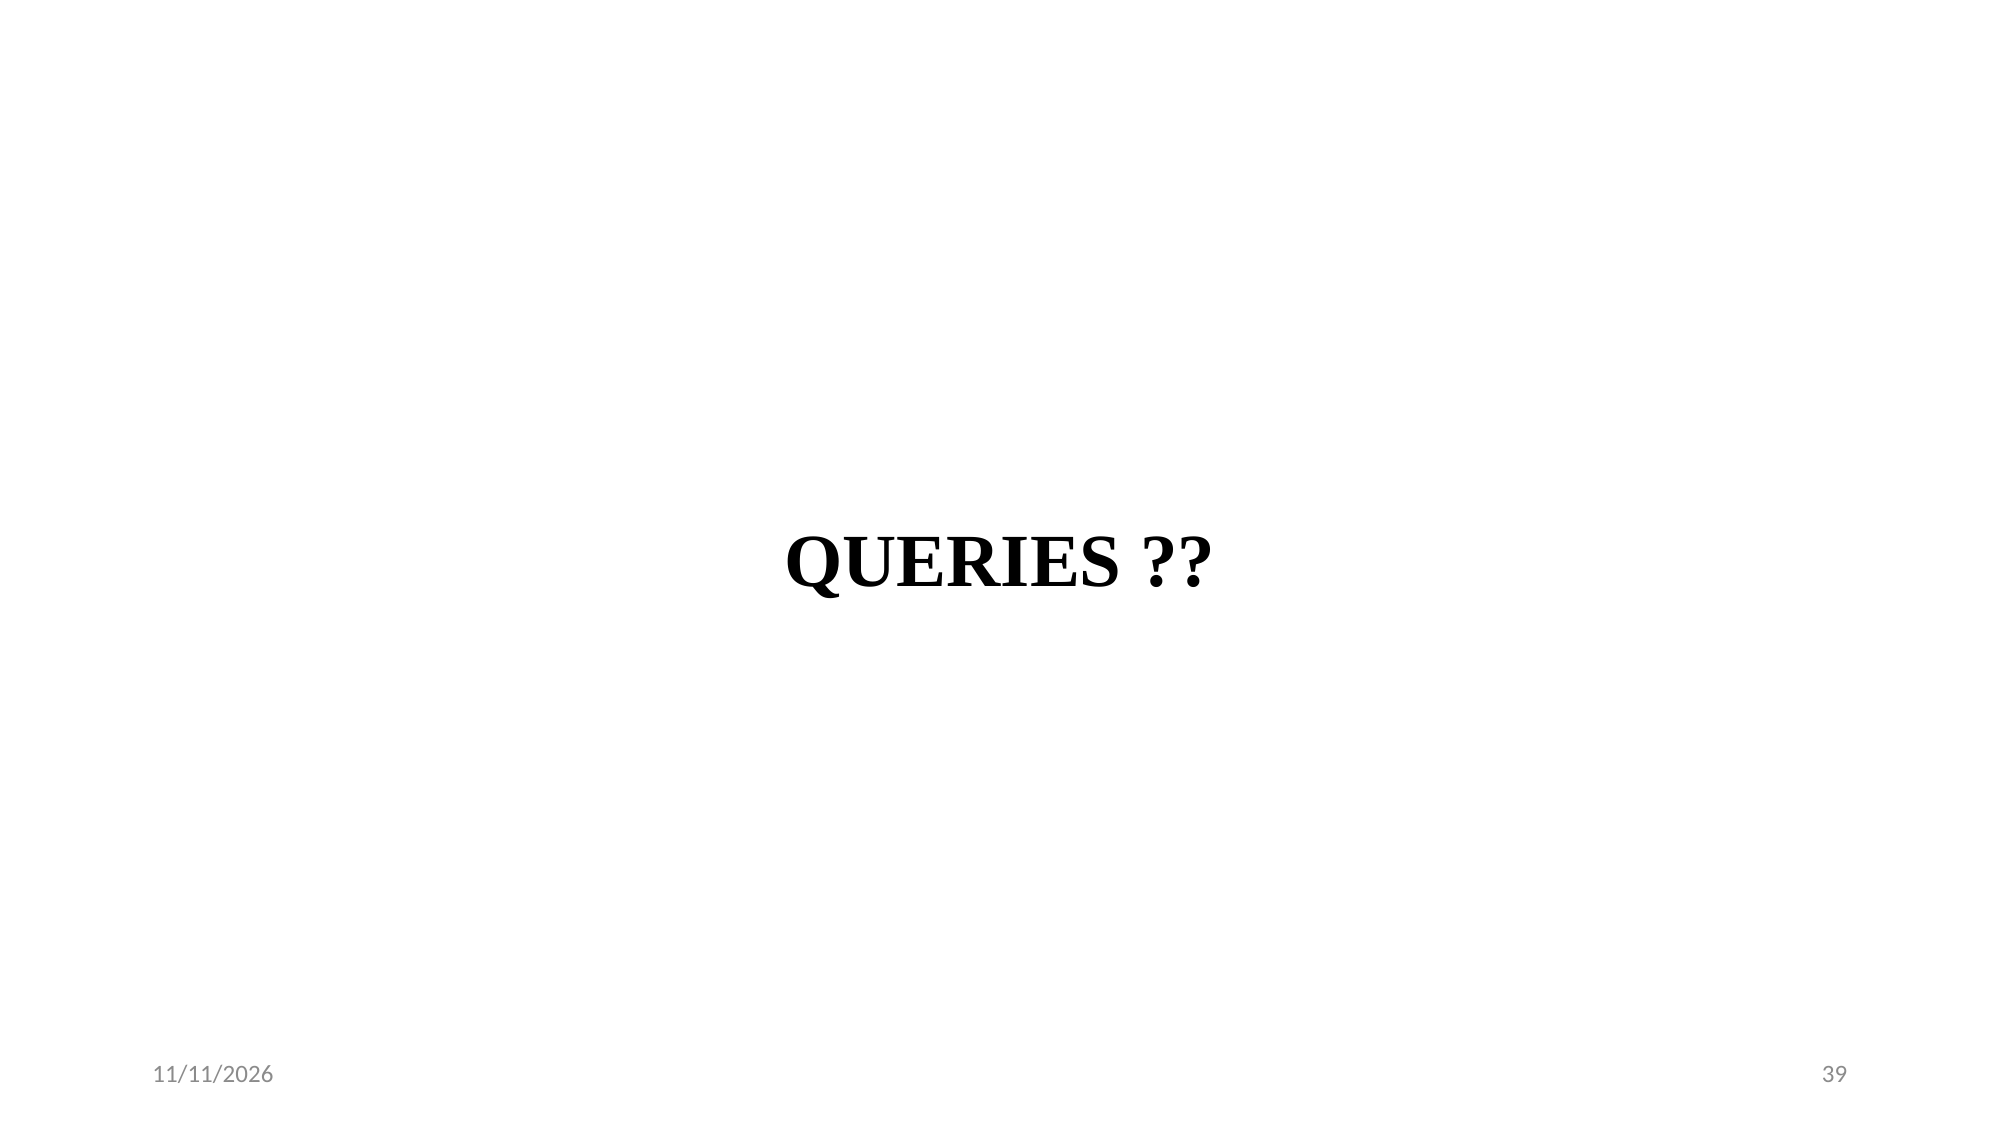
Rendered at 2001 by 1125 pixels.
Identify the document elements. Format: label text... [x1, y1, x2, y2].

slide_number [137, 1042, 588, 1103]
title QUERIES ?? [0, 463, 2000, 662]
slide_number 39 [1412, 1042, 1863, 1103]
